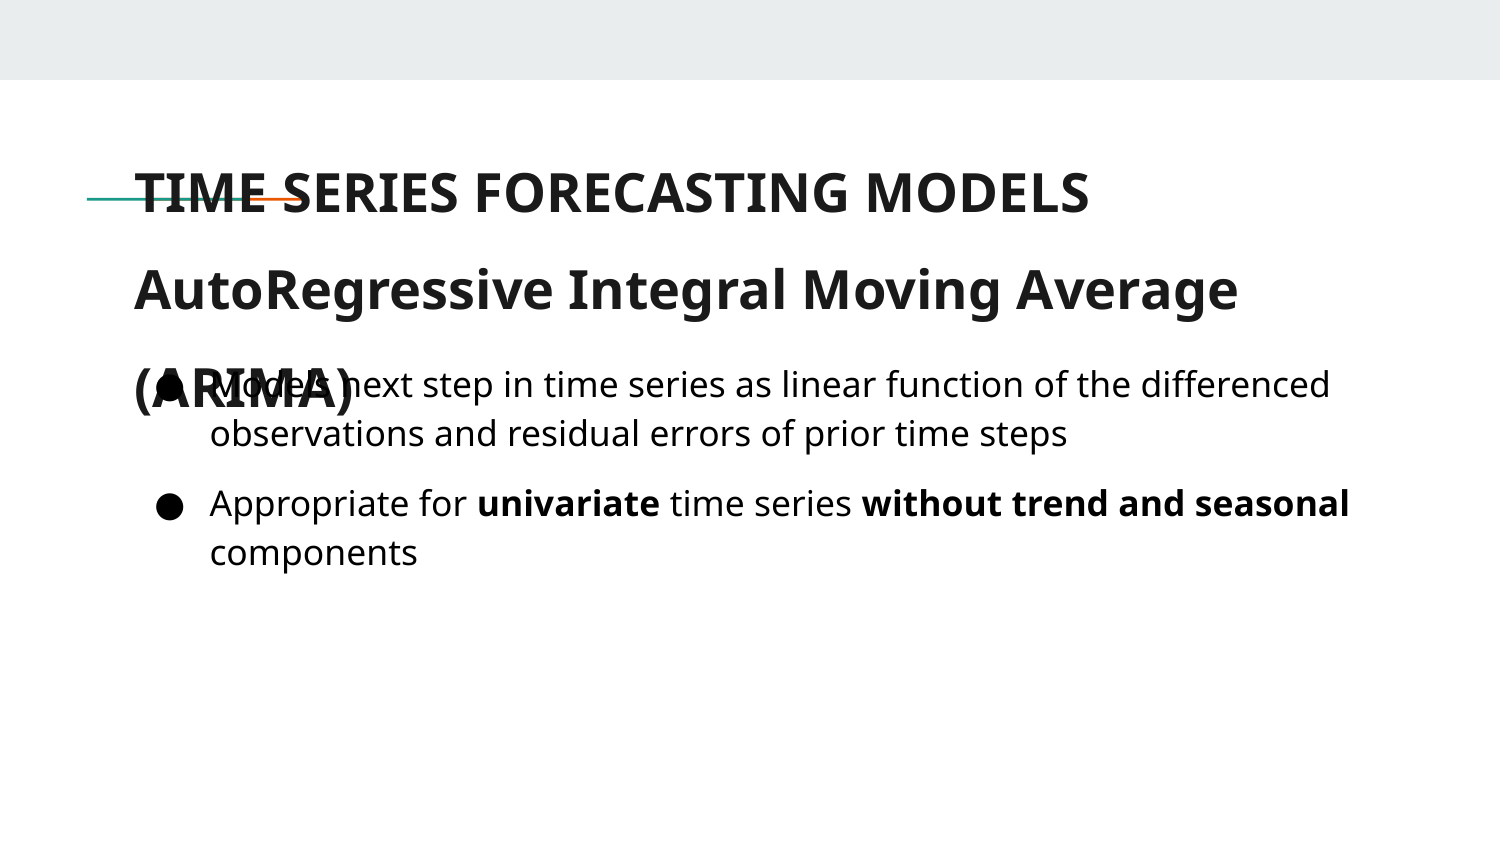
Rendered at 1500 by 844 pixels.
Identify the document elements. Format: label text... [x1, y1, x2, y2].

title TIME SERIES FORECASTING MODELS AutoRegressive Integral Moving Average (ARIMA) [119, 110, 1480, 291]
list Models next step in time series as linear function of the differenced observations and residual errors of prior time steps Appropriate for univariate time series without trend and seasonal components [119, 341, 1381, 712]
